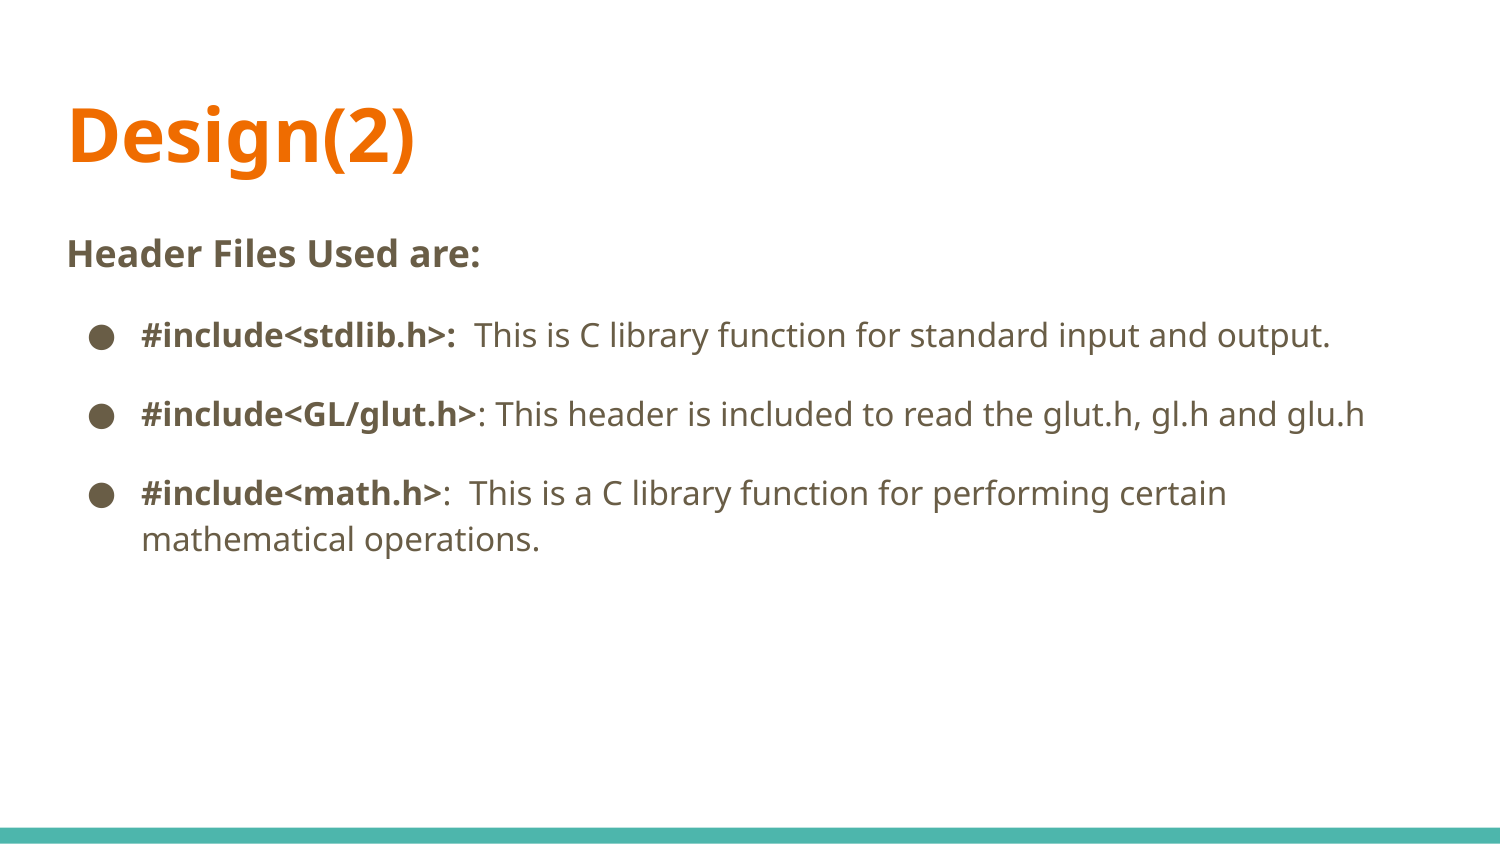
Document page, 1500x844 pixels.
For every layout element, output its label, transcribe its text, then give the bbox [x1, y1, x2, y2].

list Header Files Used are: #include<stdlib.h>: This is C library function for standard input and output. #include<GL/glut.h>: This header is included to read the glut.h, gl.h and glu.h #include<math.h>: This is a C library function for performing certain mathematical operations. [51, 207, 1449, 750]
title Design(2) [51, 72, 1449, 189]
